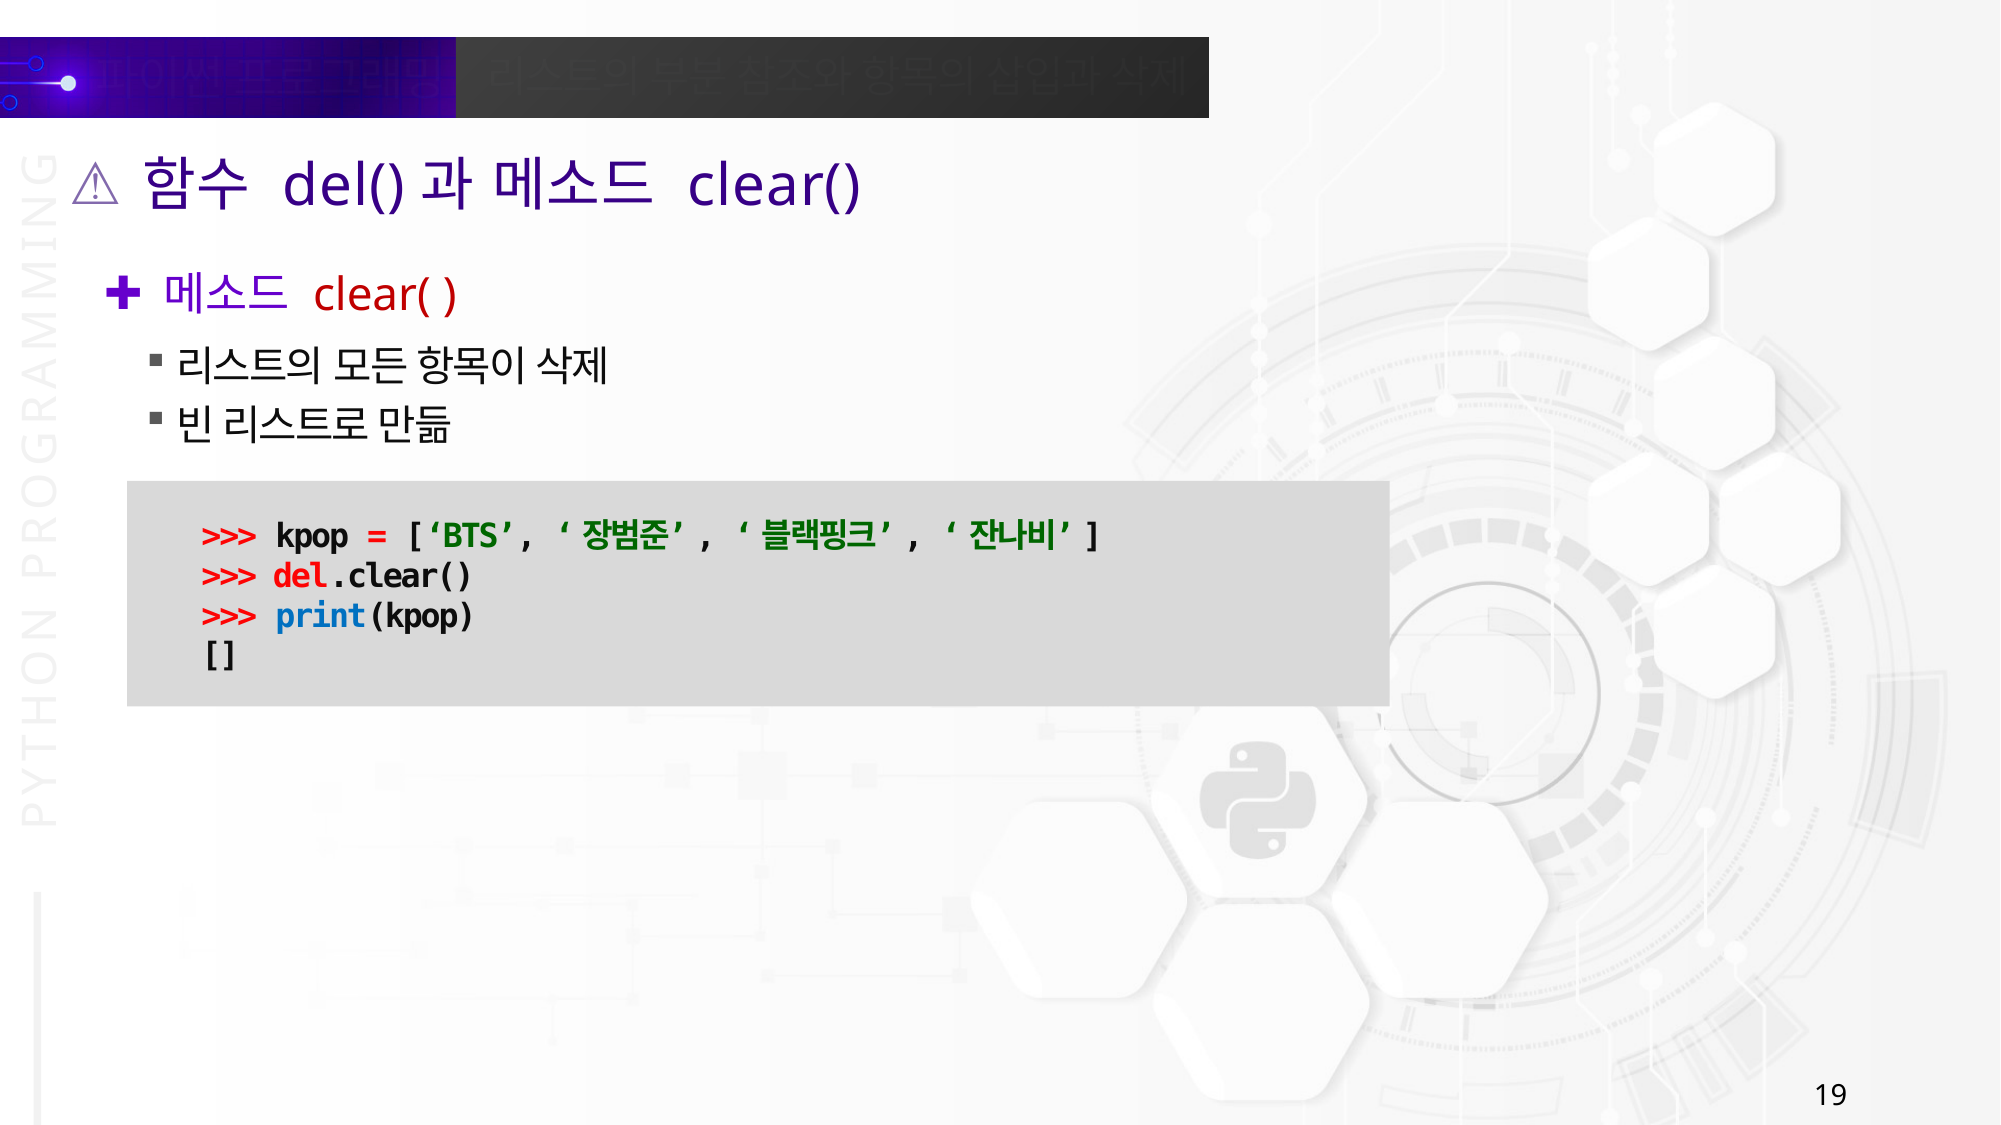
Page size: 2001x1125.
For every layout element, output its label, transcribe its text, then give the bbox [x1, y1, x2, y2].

text_box 메소드 clear( ) [89, 233, 1432, 328]
slide_number 19 [1412, 1066, 1863, 1125]
picture [0, 0, 2001, 1125]
text_box 함수 del()과 메소드 clear() [54, 140, 1390, 225]
text_box >>> kpop = [‘BTS’, ‘장범준’, ‘블랙핑크’, ‘잔나비’] >>> del.clear() >>> print(kpop) [] [126, 480, 1391, 708]
text_box 리스트의 모든 항목이 삭제 빈 리스트로 만듦 [131, 328, 1390, 456]
